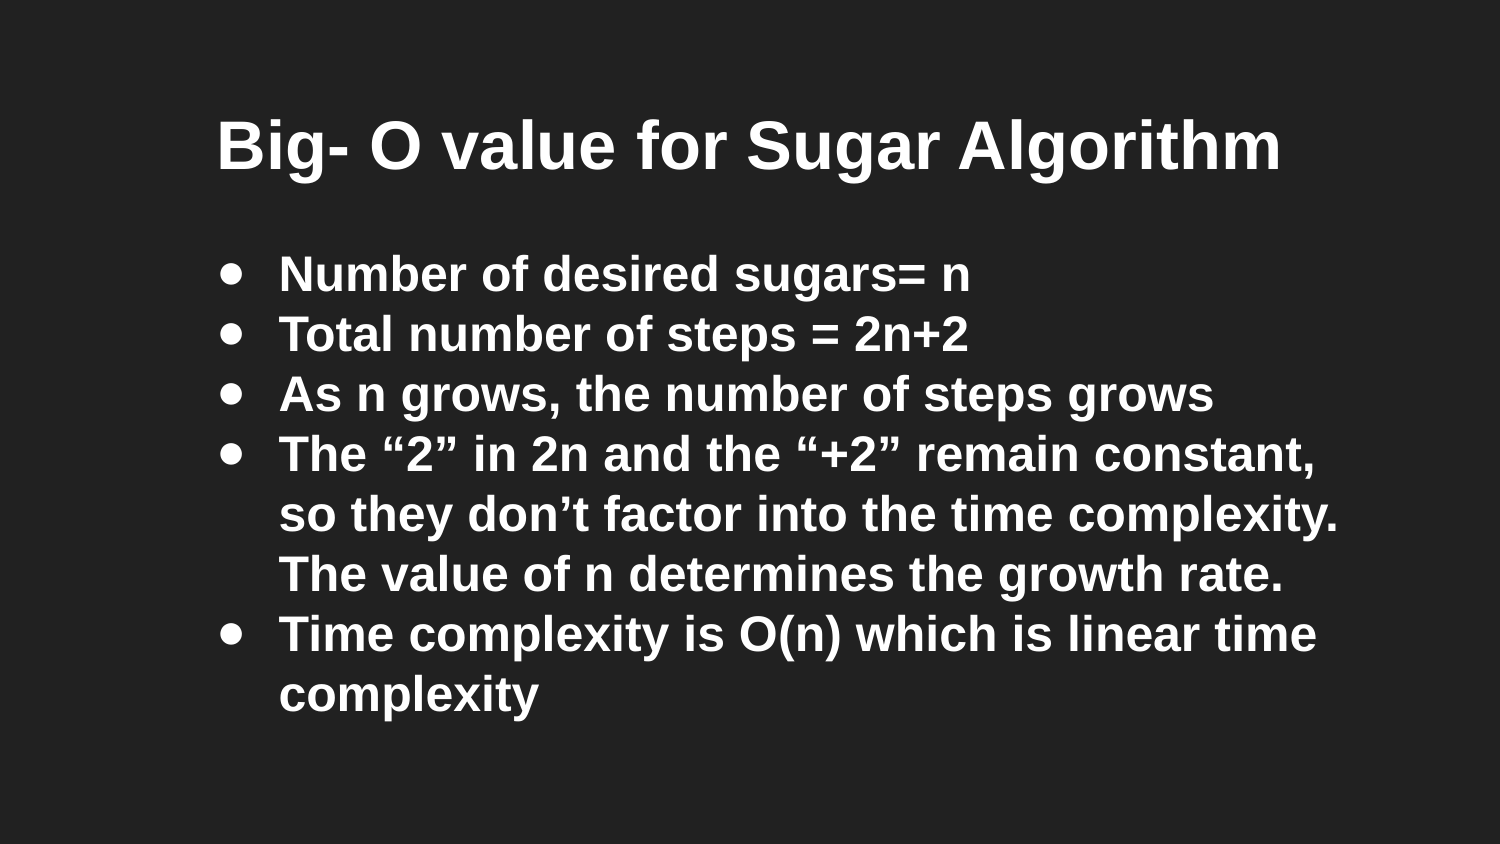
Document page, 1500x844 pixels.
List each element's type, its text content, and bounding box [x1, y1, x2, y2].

title Big- O value for Sugar Algorithm [51, 72, 1449, 167]
list Number of desired sugars= n Total number of steps = 2n+2 As n grows, the number of steps grows The “2” in 2n and the “+2” remain constant, so they don’t factor into the time complexity. The value of n determines the growth rate. Time complexity is O(n) which is linear time complexity [188, 226, 1373, 745]
